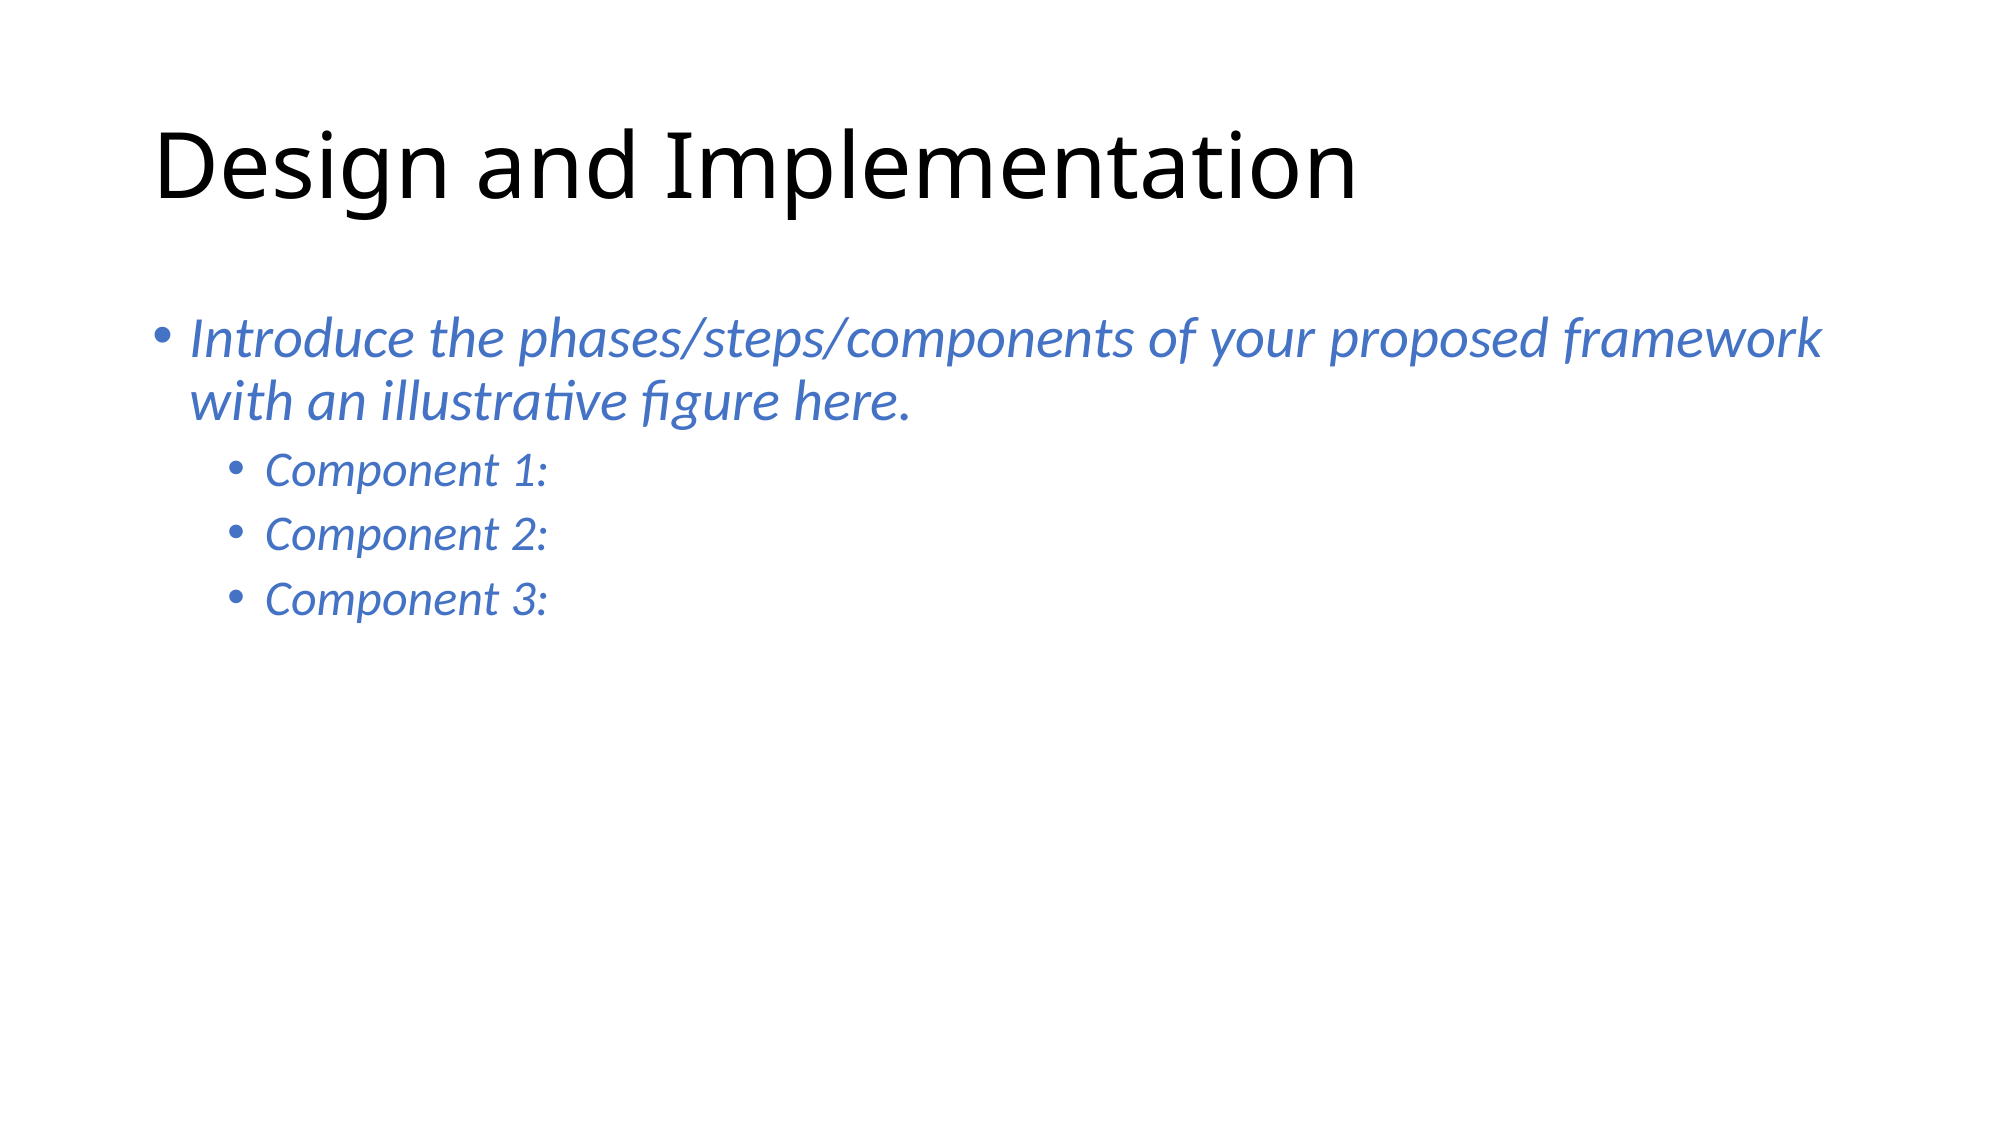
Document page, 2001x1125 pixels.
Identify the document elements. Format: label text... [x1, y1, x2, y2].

list Introduce the phases/steps/components of your proposed framework with an illustrative figure here. Component 1: Component 2: Component 3: [137, 299, 1863, 1014]
title Design and Implementation [137, 59, 1863, 278]
